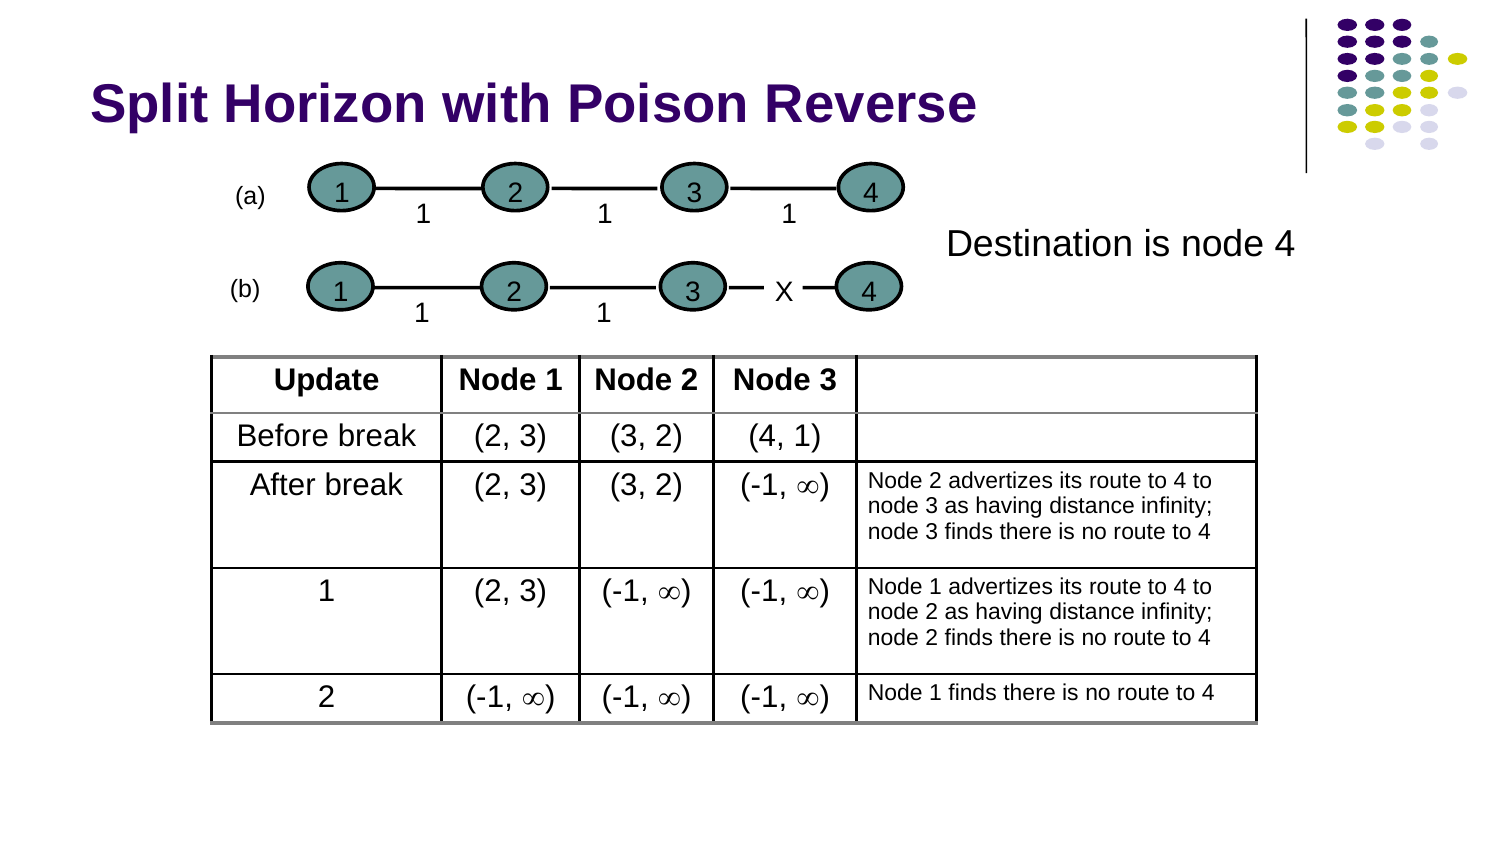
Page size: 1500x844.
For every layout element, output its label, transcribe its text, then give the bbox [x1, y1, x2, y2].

table_cell (2, 3) [443, 569, 578, 673]
table_header Node 2 [581, 359, 712, 412]
title Split Horizon with Poison Reverse [75, 15, 1313, 141]
table_cell (-1, ) [581, 675, 712, 721]
table_header [858, 359, 1255, 412]
table_cell (3, 2) [581, 463, 712, 567]
table_header Update [213, 359, 440, 412]
table_cell Before break [213, 414, 440, 460]
table_cell (4, 1) [715, 414, 855, 460]
table_cell (2, 3) [443, 414, 578, 460]
table_cell 2 [213, 675, 440, 721]
table_cell (-1, ) [715, 675, 855, 721]
table_cell (-1, ) [715, 569, 855, 673]
table_cell [858, 414, 1255, 460]
table_cell Node 2 advertizes its route to 4 to node 3 as having distance infinity; node 3 finds there is no route to 4 [858, 463, 1255, 567]
text_box Destination is node 4 [931, 211, 1313, 271]
table_header Node 3 [715, 359, 855, 412]
table_cell (2, 3) [443, 463, 578, 567]
table_cell 1 [213, 569, 440, 673]
table_cell (-1, ) [581, 569, 712, 673]
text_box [214, 163, 904, 341]
table_header Node 1 [443, 359, 578, 412]
table_cell After break [213, 463, 440, 567]
table_cell Node 1 finds there is no route to 4 [858, 675, 1255, 721]
table_cell Node 1 advertizes its route to 4 to node 2 as having distance infinity; node 2 finds there is no route to 4 [858, 569, 1255, 673]
table_cell (3, 2) [581, 414, 712, 460]
table_cell (-1, ) [443, 675, 578, 721]
table_cell (-1, ) [715, 463, 855, 567]
